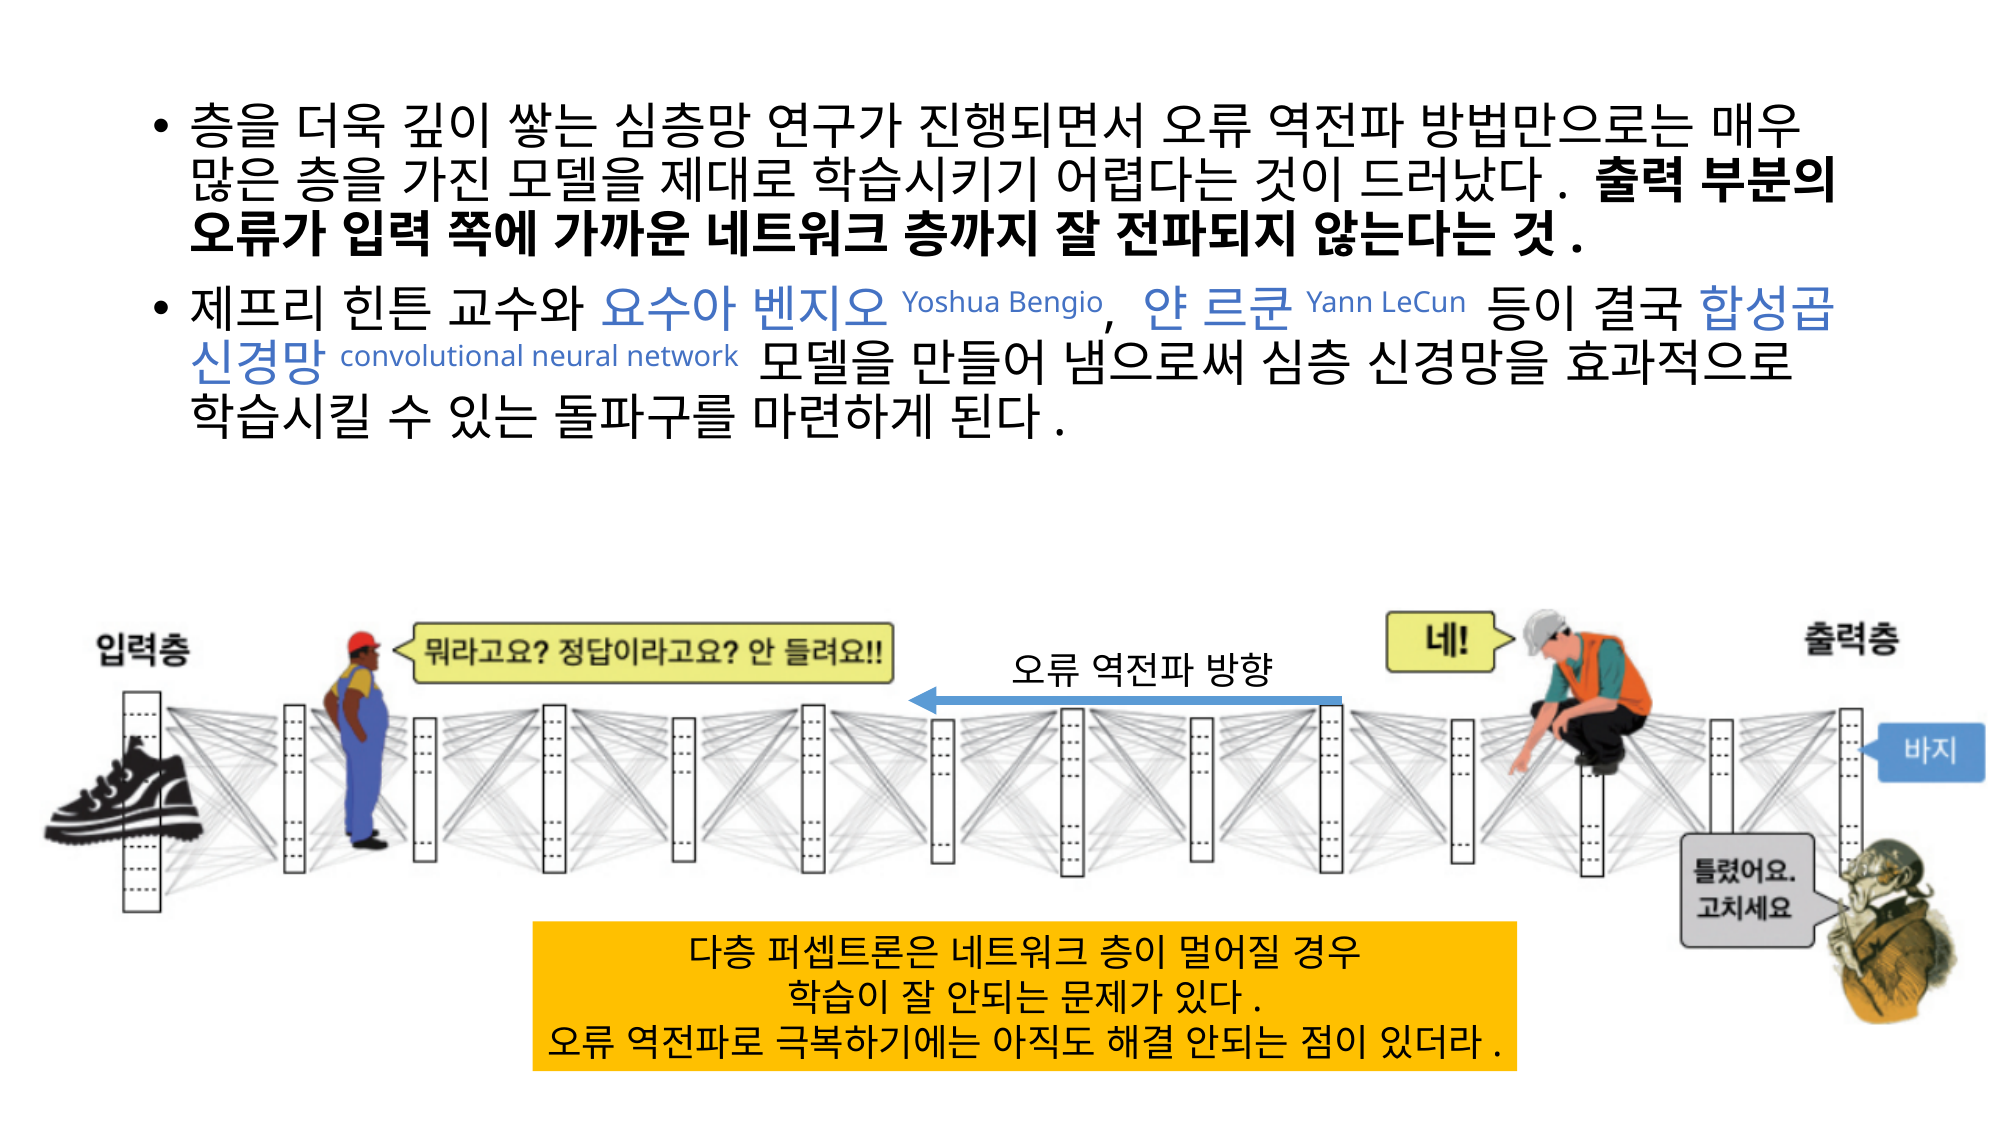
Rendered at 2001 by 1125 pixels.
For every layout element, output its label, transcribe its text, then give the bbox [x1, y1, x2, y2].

list 층을 더욱 깊이 쌓는 심층망 연구가 진행되면서 오류 역전파 방법만으로는 매우 많은 층을 가진 모델을 제대로 학습시키기 어렵다는 것이 드러났다. 출력 부분의 오류가 입력 쪽에 가까운 네트워크 층까지 잘 전파되지 않는다는 것. 제프리 힌튼 교수와 요수아 벤지오Yoshua Bengio, 얀 르쿤Yann LeCun 등이 결국 합성곱 신경망convolutional neural network 모델을 만들어 냄으로써 심층 신경망을 효과적으로 학습시킬 수 있는 돌파구를 마련하게 된다. [137, 93, 1863, 578]
picture [24, 578, 2000, 1042]
text_box 다층 퍼셉트론은 네트워크 층이 멀어질 경우 학습이 잘 안되는 문제가 있다. 오류 역전파로 극복하기에는 아직도 해결 안되는 점이 있더라. [532, 1042, 1518, 1072]
